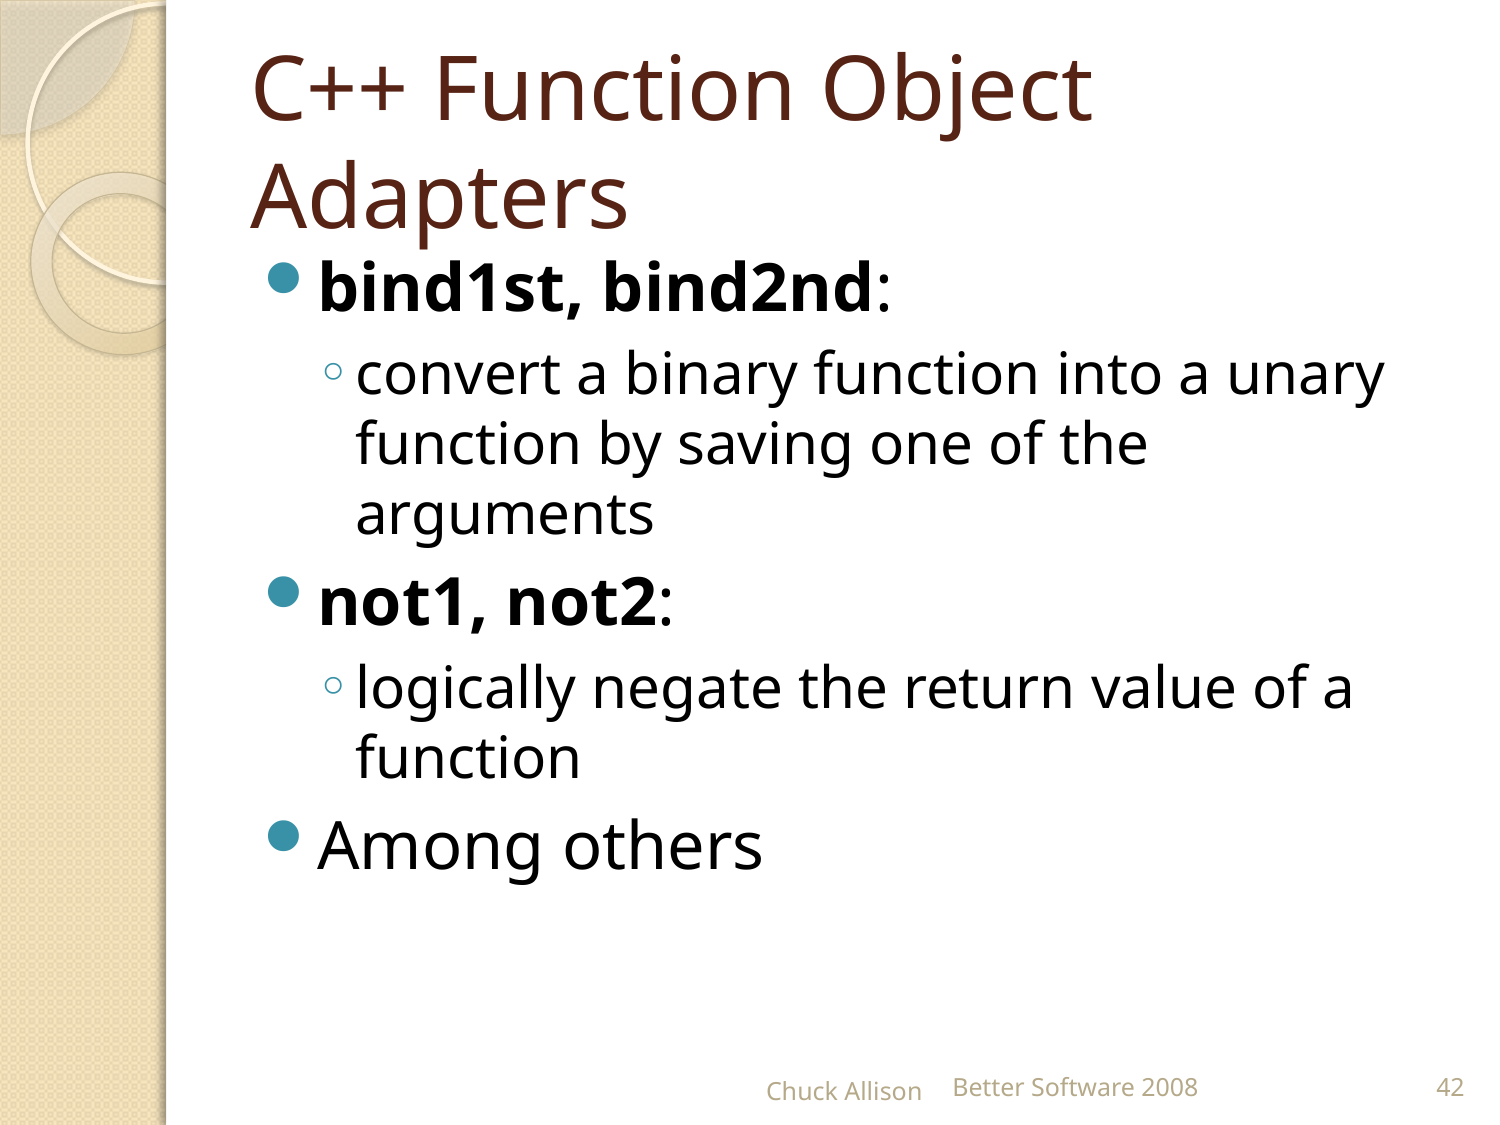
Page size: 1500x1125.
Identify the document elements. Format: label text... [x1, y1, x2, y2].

slide_number 42 [1413, 1034, 1488, 1113]
title C++ Function Object Adapters [235, 45, 1466, 233]
slide_number Chuck Allison [587, 1034, 937, 1113]
footer Better Software 2008 [937, 1034, 1413, 1113]
list bind1st, bind2nd: convert a binary function into a unary function by saving one of the arguments not1, not2: logically negate the return value of a function Among others [235, 237, 1466, 1025]
